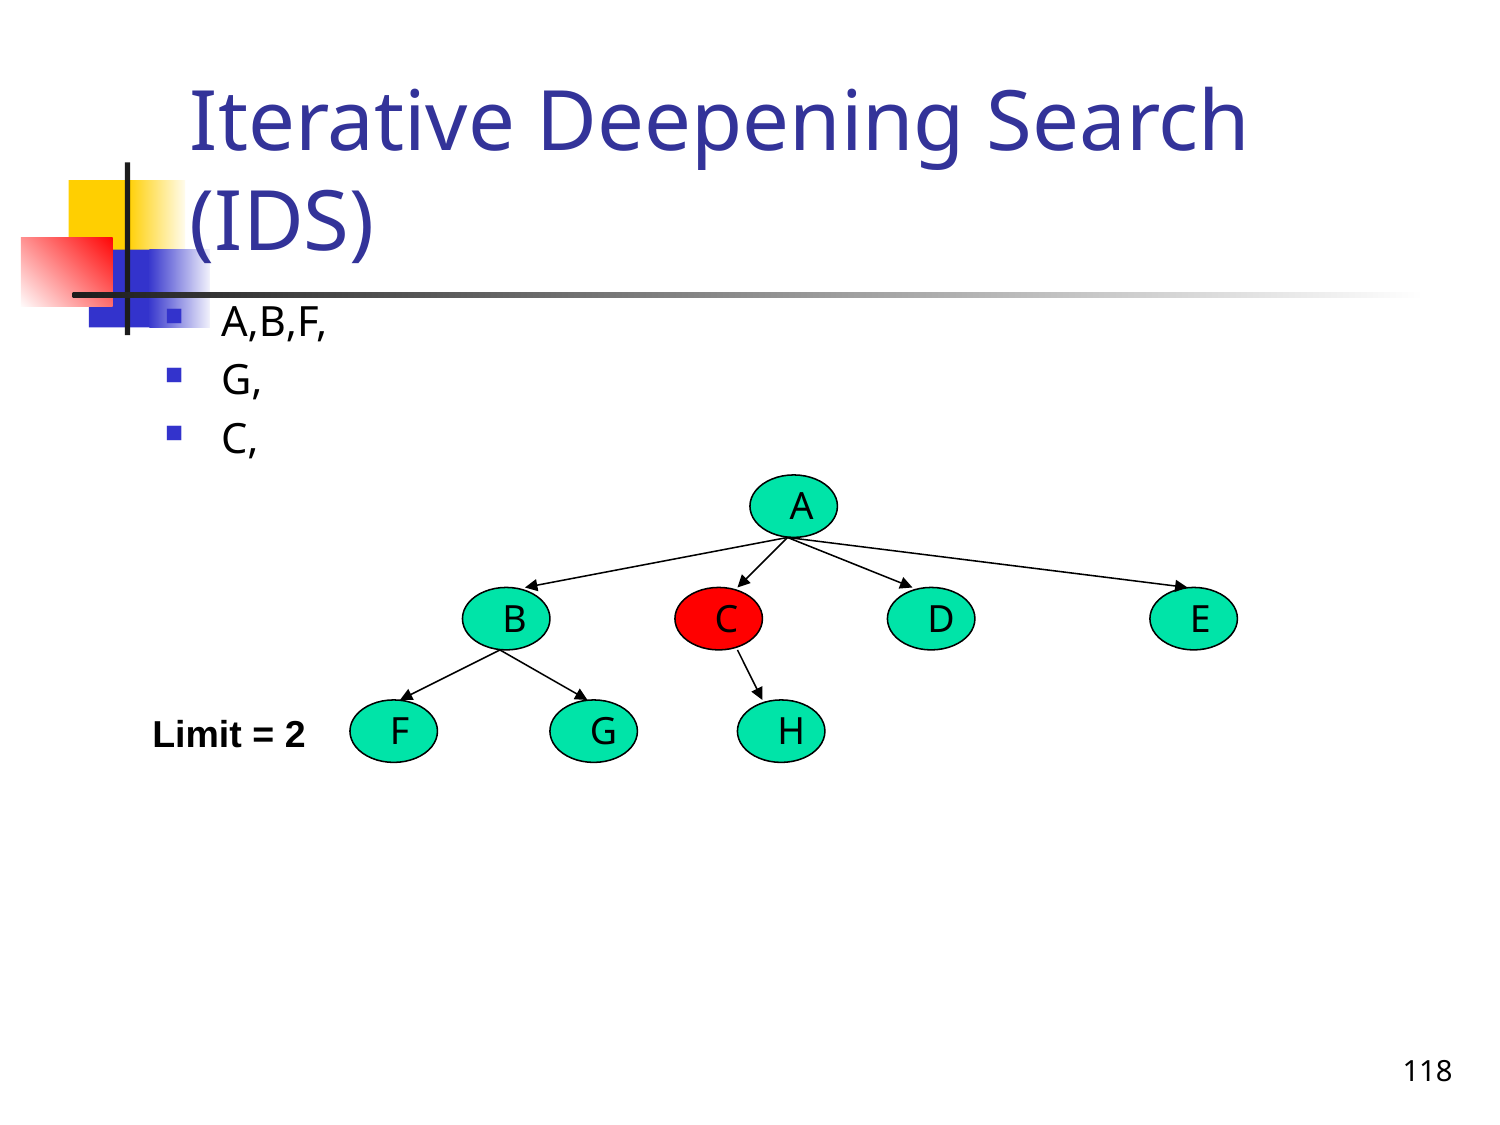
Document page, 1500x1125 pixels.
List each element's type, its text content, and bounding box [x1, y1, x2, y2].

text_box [887, 587, 976, 651]
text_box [1149, 587, 1238, 651]
slide_number 118 [1154, 1023, 1468, 1100]
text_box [749, 474, 838, 538]
text_box [808, 546, 911, 585]
text_box A,B,F, G, C, [149, 287, 1425, 425]
text_box Limit = 2 [137, 702, 338, 762]
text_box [462, 587, 551, 651]
title Iterative Deepening Search (IDS) [174, 87, 1451, 276]
text_box [513, 658, 587, 698]
text_box [738, 546, 780, 585]
text_box [1175, 579, 1184, 585]
text_box [401, 658, 485, 698]
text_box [549, 699, 638, 763]
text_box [349, 699, 438, 763]
text_box [528, 544, 749, 585]
text_box [741, 658, 763, 698]
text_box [674, 587, 763, 651]
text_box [737, 699, 826, 763]
